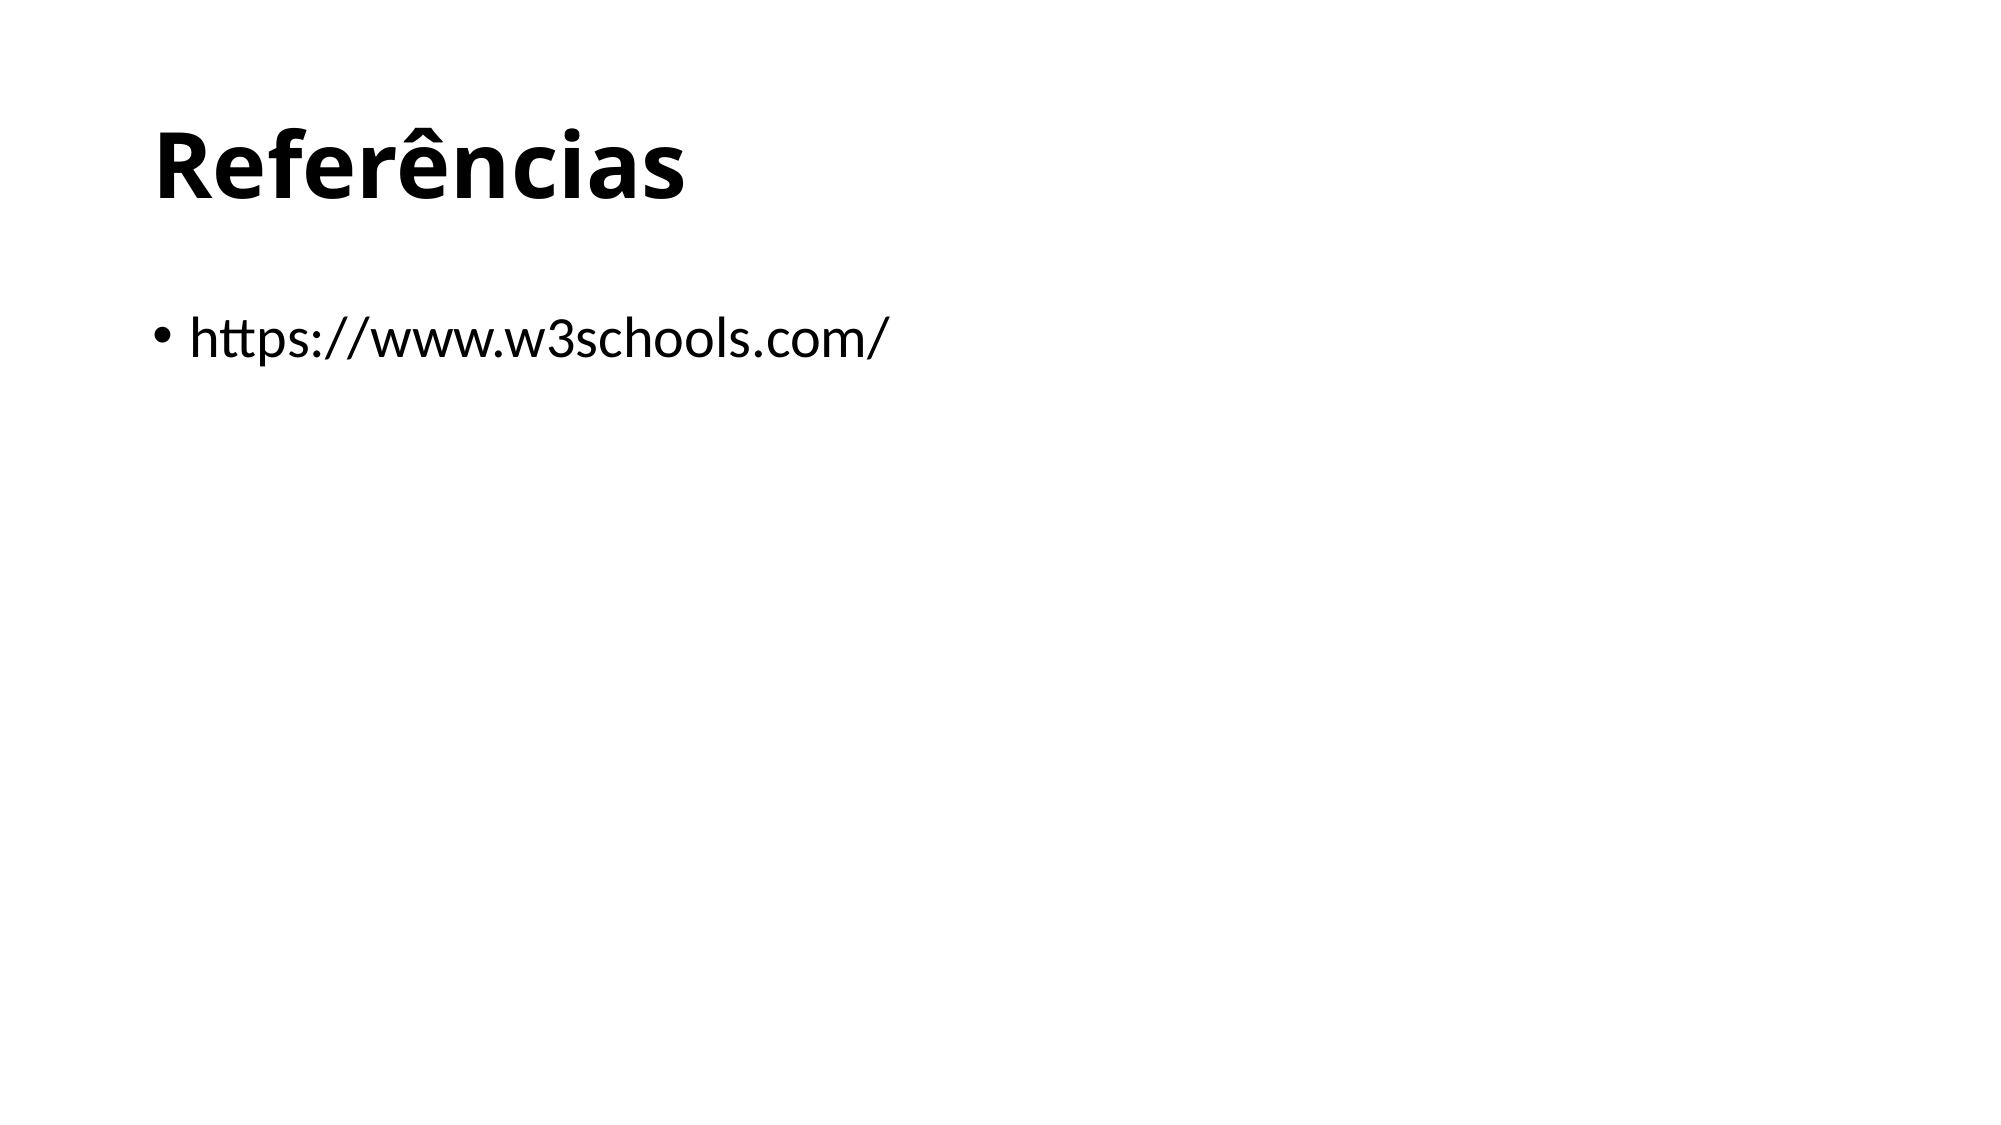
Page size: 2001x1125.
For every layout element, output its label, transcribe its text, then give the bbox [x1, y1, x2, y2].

list https://www.w3schools.com/ [137, 299, 1863, 1014]
title Referências [137, 59, 1863, 278]
